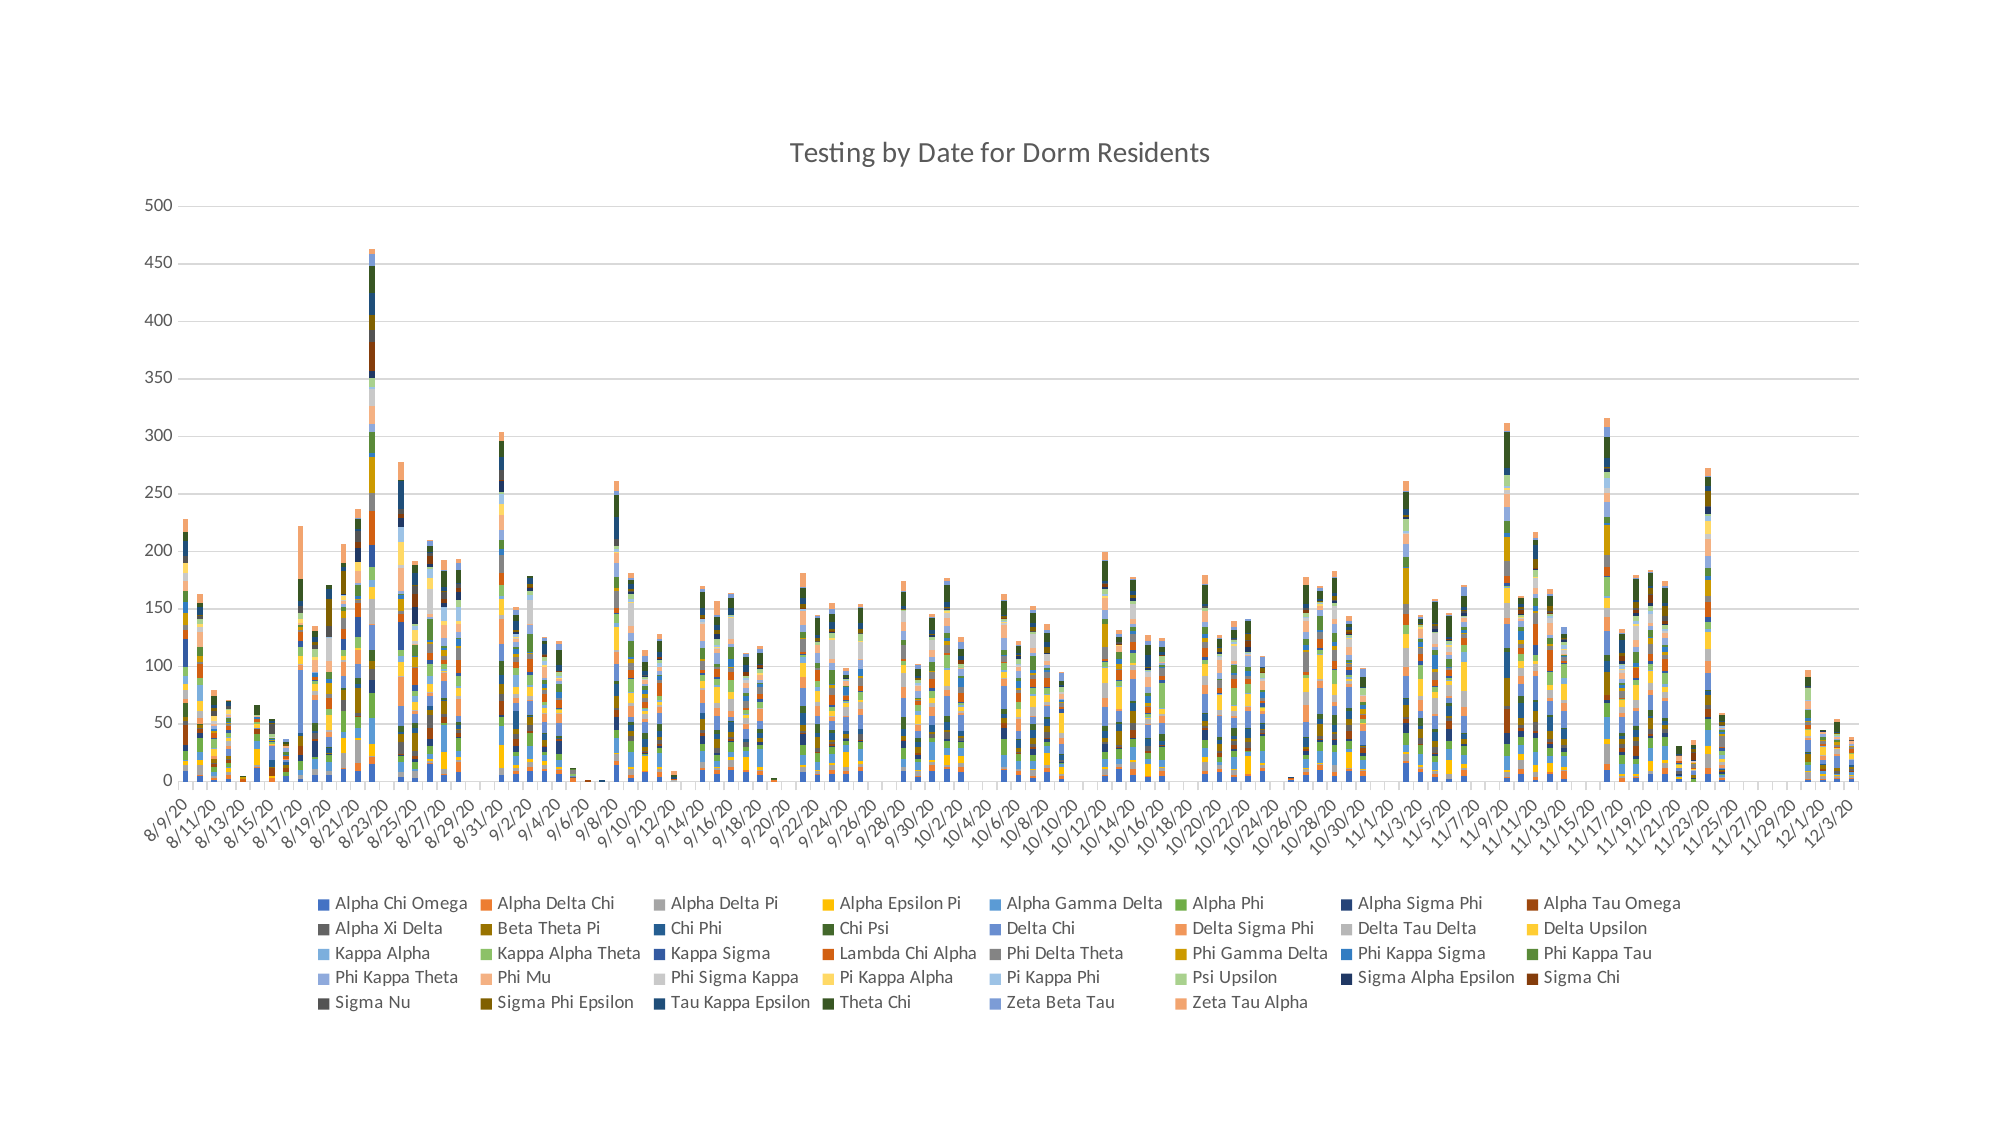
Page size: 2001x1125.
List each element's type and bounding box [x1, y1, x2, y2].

chart [105, 105, 1895, 1020]
